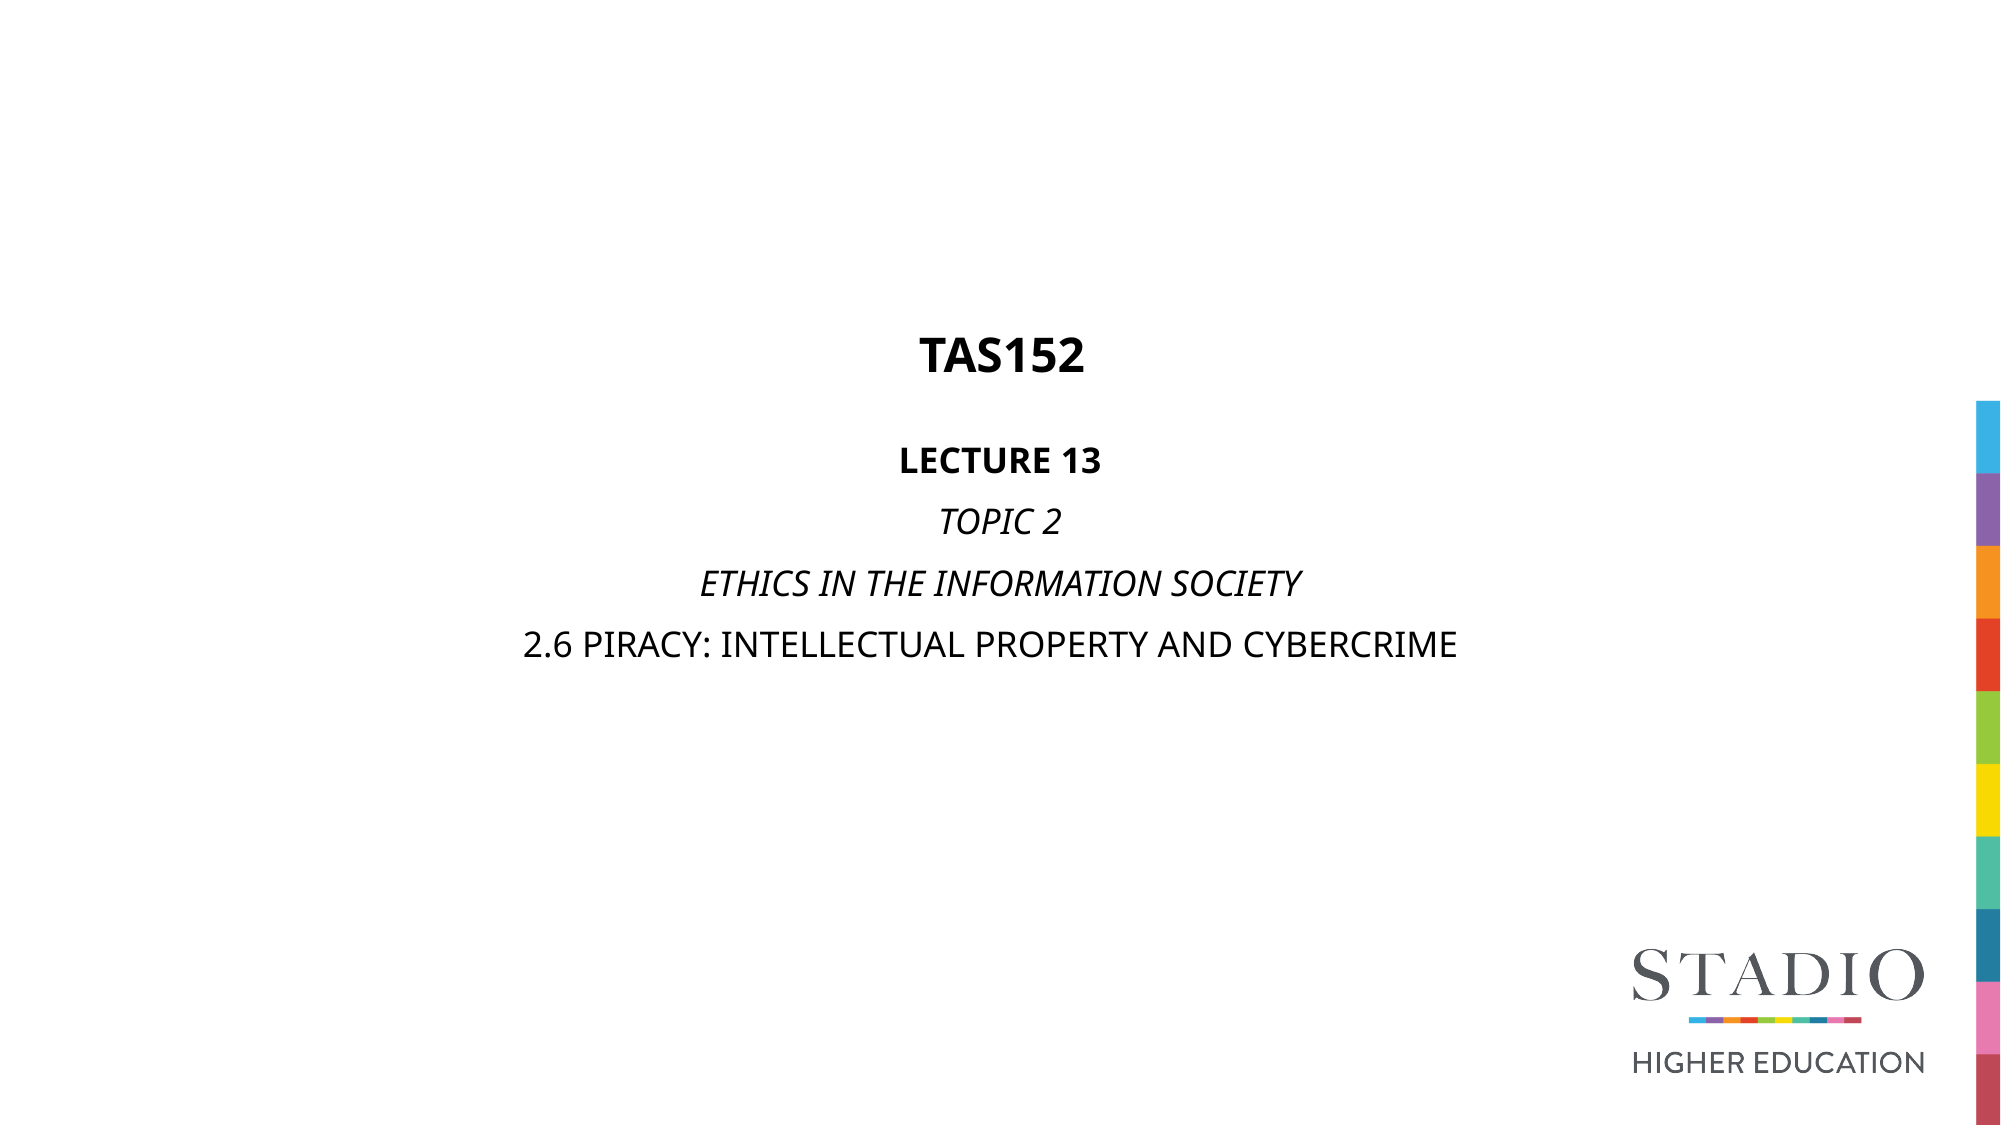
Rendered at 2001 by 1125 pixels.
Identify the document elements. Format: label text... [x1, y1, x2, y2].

picture [1581, 402, 2001, 1125]
title TAS152 [503, 318, 1501, 392]
list LECTURE 13 TOPIC 2 ETHICS IN THE INFORMATION SOCIETY 2.6 PIRACY: INTELLECTUAL PROPERTY AND CYBERCRIME [501, 427, 1499, 678]
